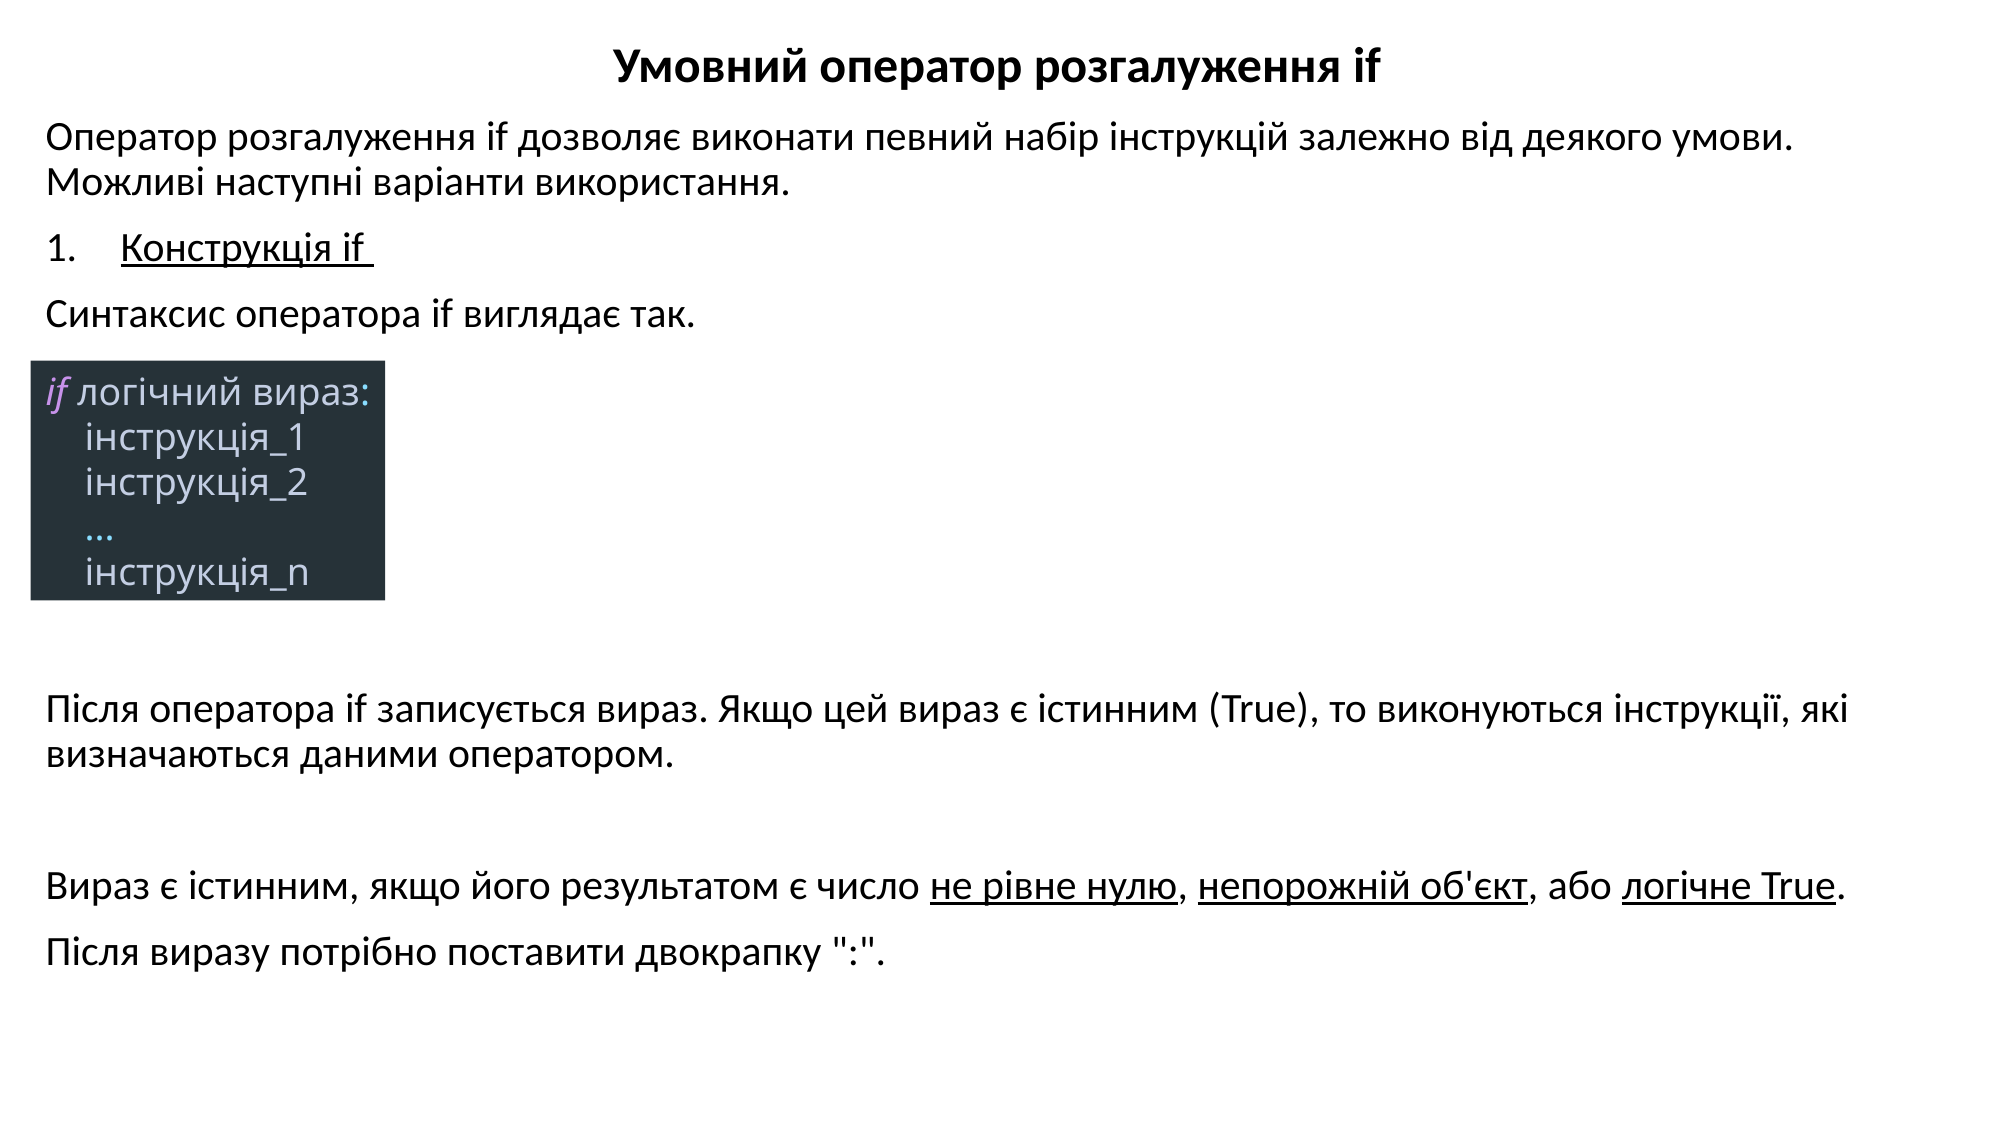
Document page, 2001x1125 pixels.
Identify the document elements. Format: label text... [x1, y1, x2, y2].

text_box if логічний вираз: інструкція_1 інструкція_2 ... інструкція_n [30, 360, 386, 601]
list Умовний оператор розгалуження if Оператор розгалуження if дозволяє виконати певний набір інструкцій залежно від деякого умови. Можливі наступні варіанти використання. Конструкція if Синтаксис оператора if виглядає так. Після оператора if записується вираз. Якщо цей вираз є істинним (True), то виконуються інструкції, які визначаються даними оператором. Вираз є істинним, якщо його результатом є число не рівне нулю, непорожній об'єкт, або логічне True. Після виразу потрібно поставити двокрапку ":". [30, 31, 1964, 1087]
